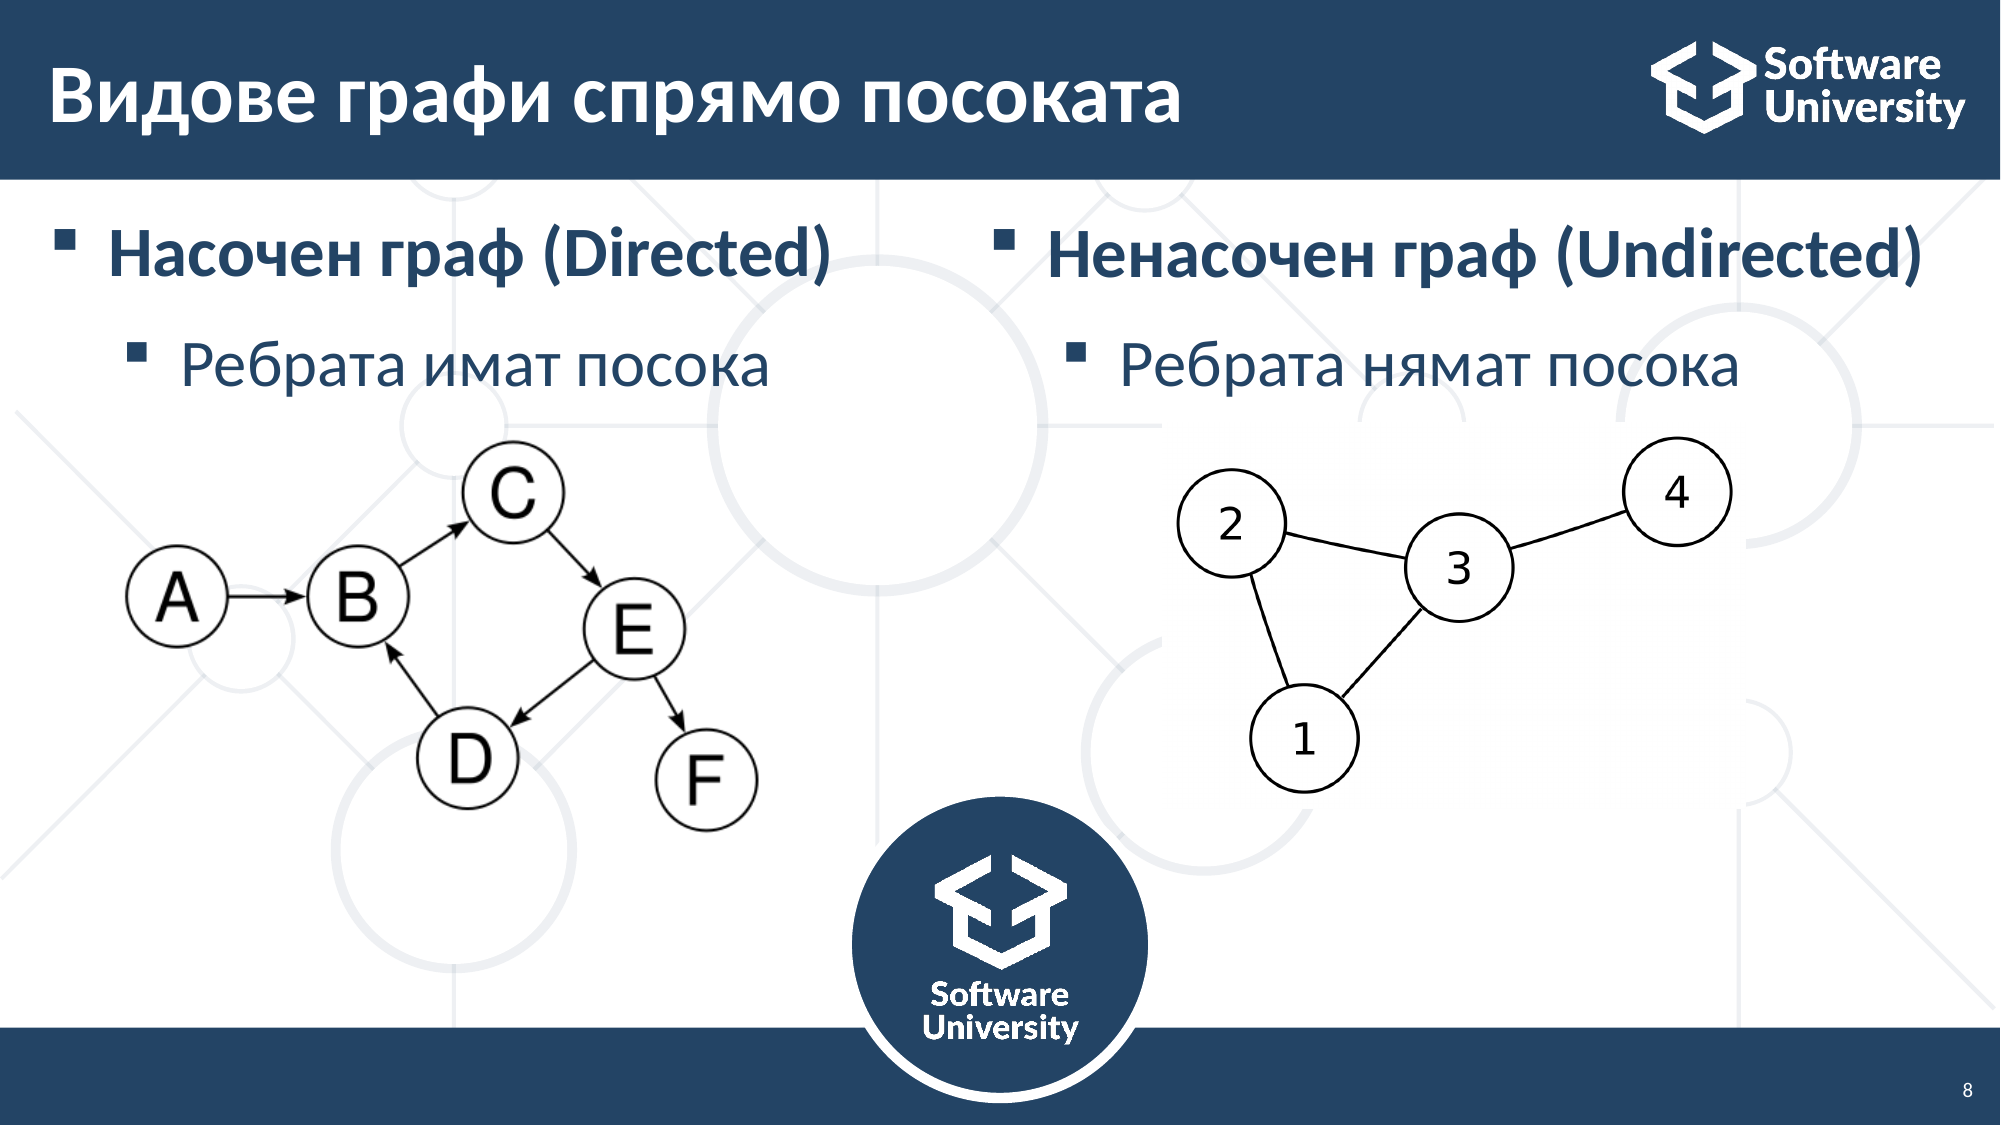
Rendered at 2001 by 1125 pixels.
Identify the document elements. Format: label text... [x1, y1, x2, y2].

list Насочен граф (Directed) Ребрата имат посока [31, 196, 941, 1010]
picture [121, 436, 763, 836]
picture [1162, 421, 1746, 809]
picture [1651, 41, 1966, 134]
slide_number 8 [1927, 1060, 1989, 1109]
list Ненасочен граф (Undirected) Ребрата нямат посока [970, 196, 1969, 1010]
picture [921, 854, 1079, 1049]
title Видове графи спрямо посоката [31, 16, 1625, 162]
